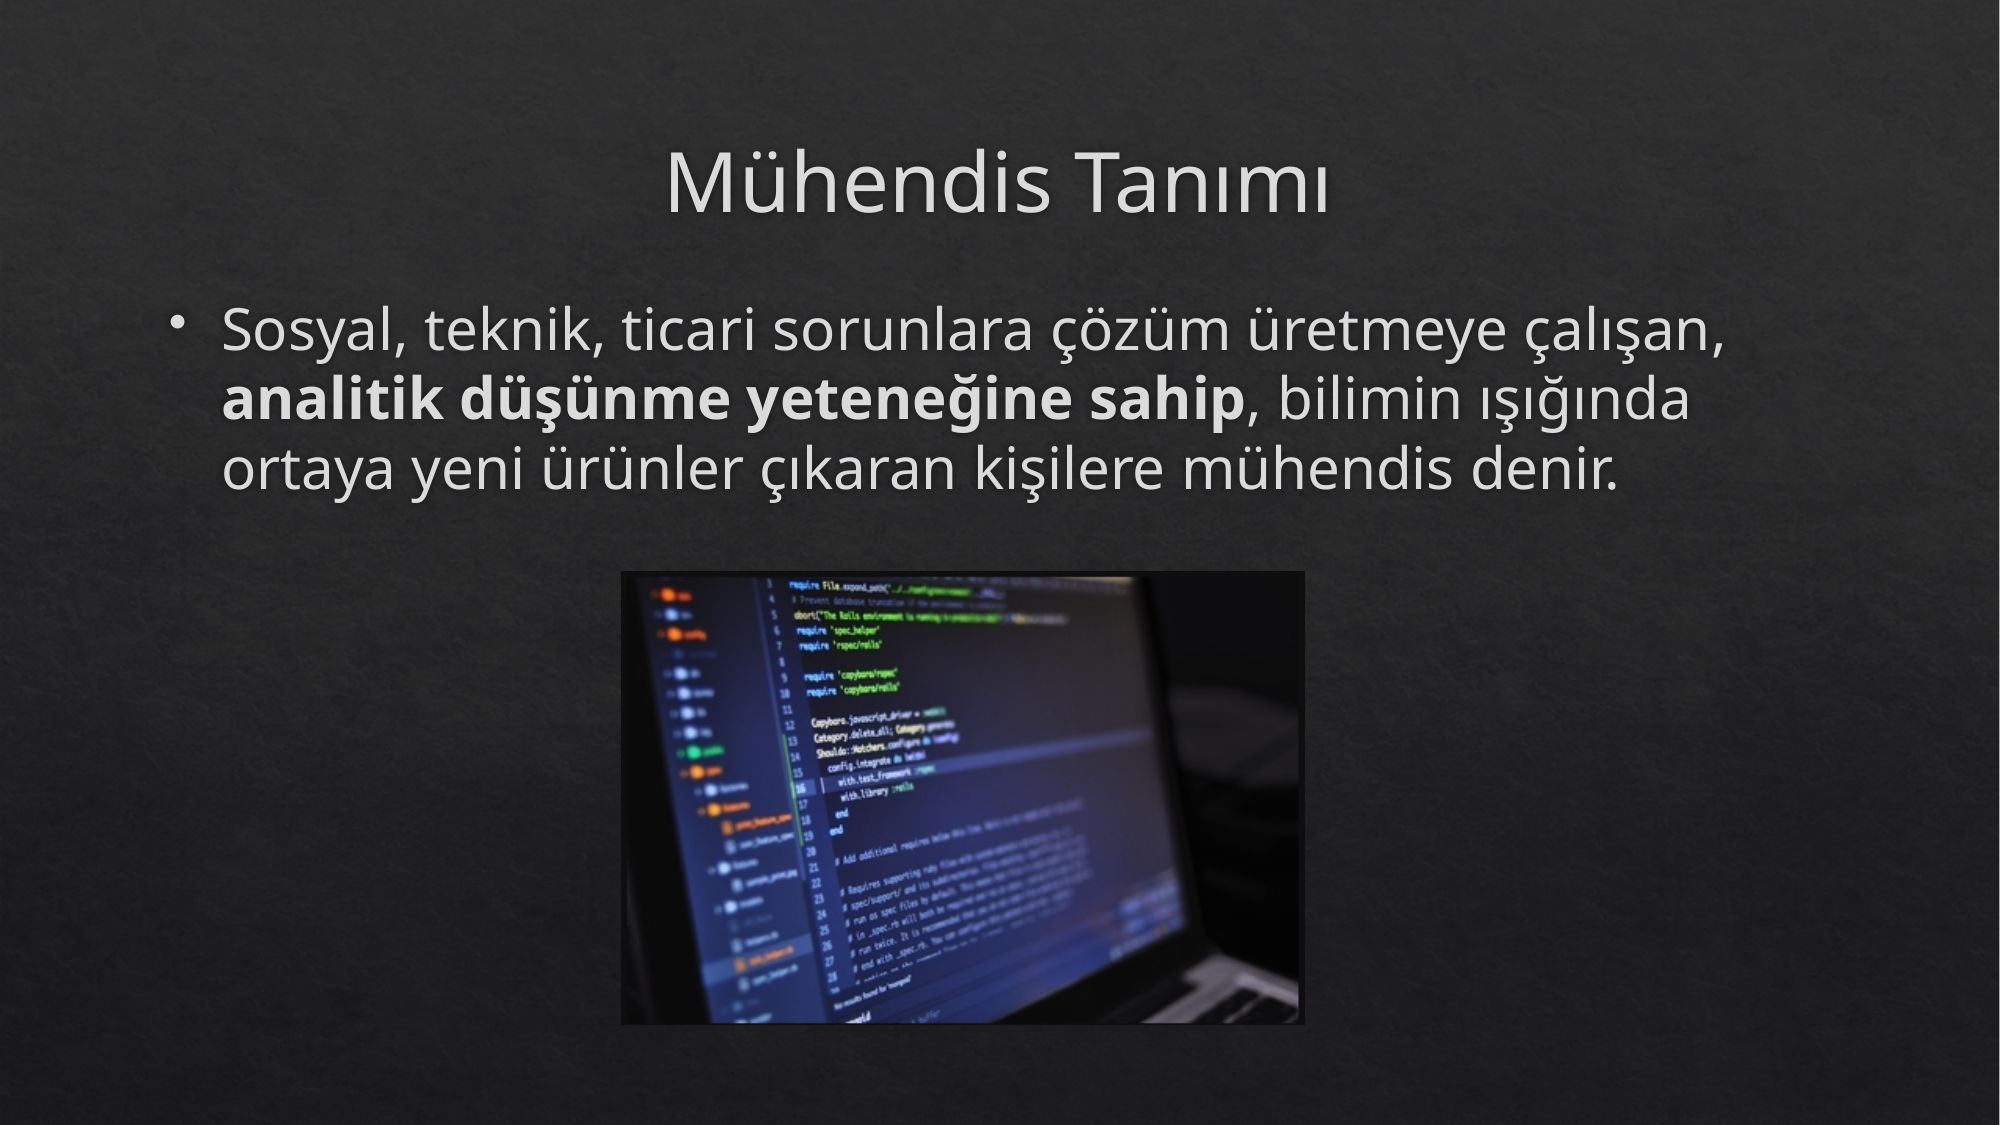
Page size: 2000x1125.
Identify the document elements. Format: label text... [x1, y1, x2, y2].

picture [621, 571, 1305, 1026]
list Sosyal, teknik, ticari sorunlara çözüm üretmeye çalışan, analitik düşünme yeteneğine sahip, bilimin ışığında ortaya yeni ürünler çıkaran kişilere mühendis denir. [149, 284, 1848, 950]
title Mühendis Tanımı [149, 99, 1848, 260]
